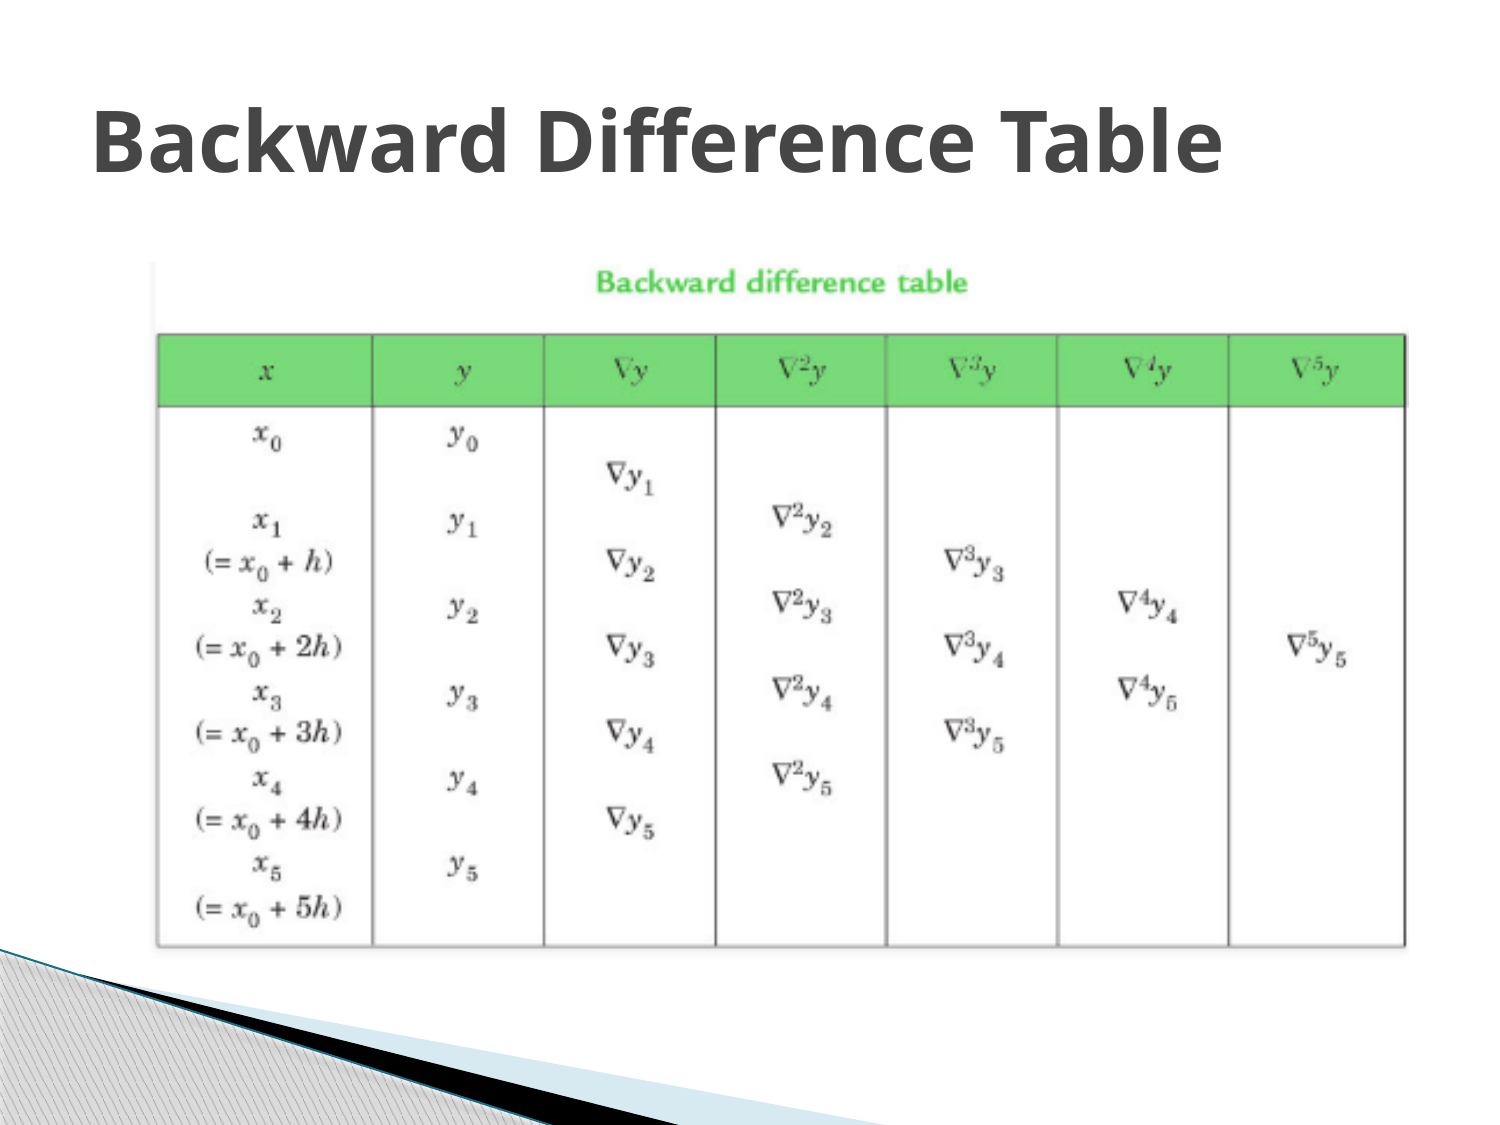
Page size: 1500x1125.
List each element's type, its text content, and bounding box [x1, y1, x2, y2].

title Backward Difference Table [75, 45, 1425, 233]
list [149, 262, 1409, 963]
